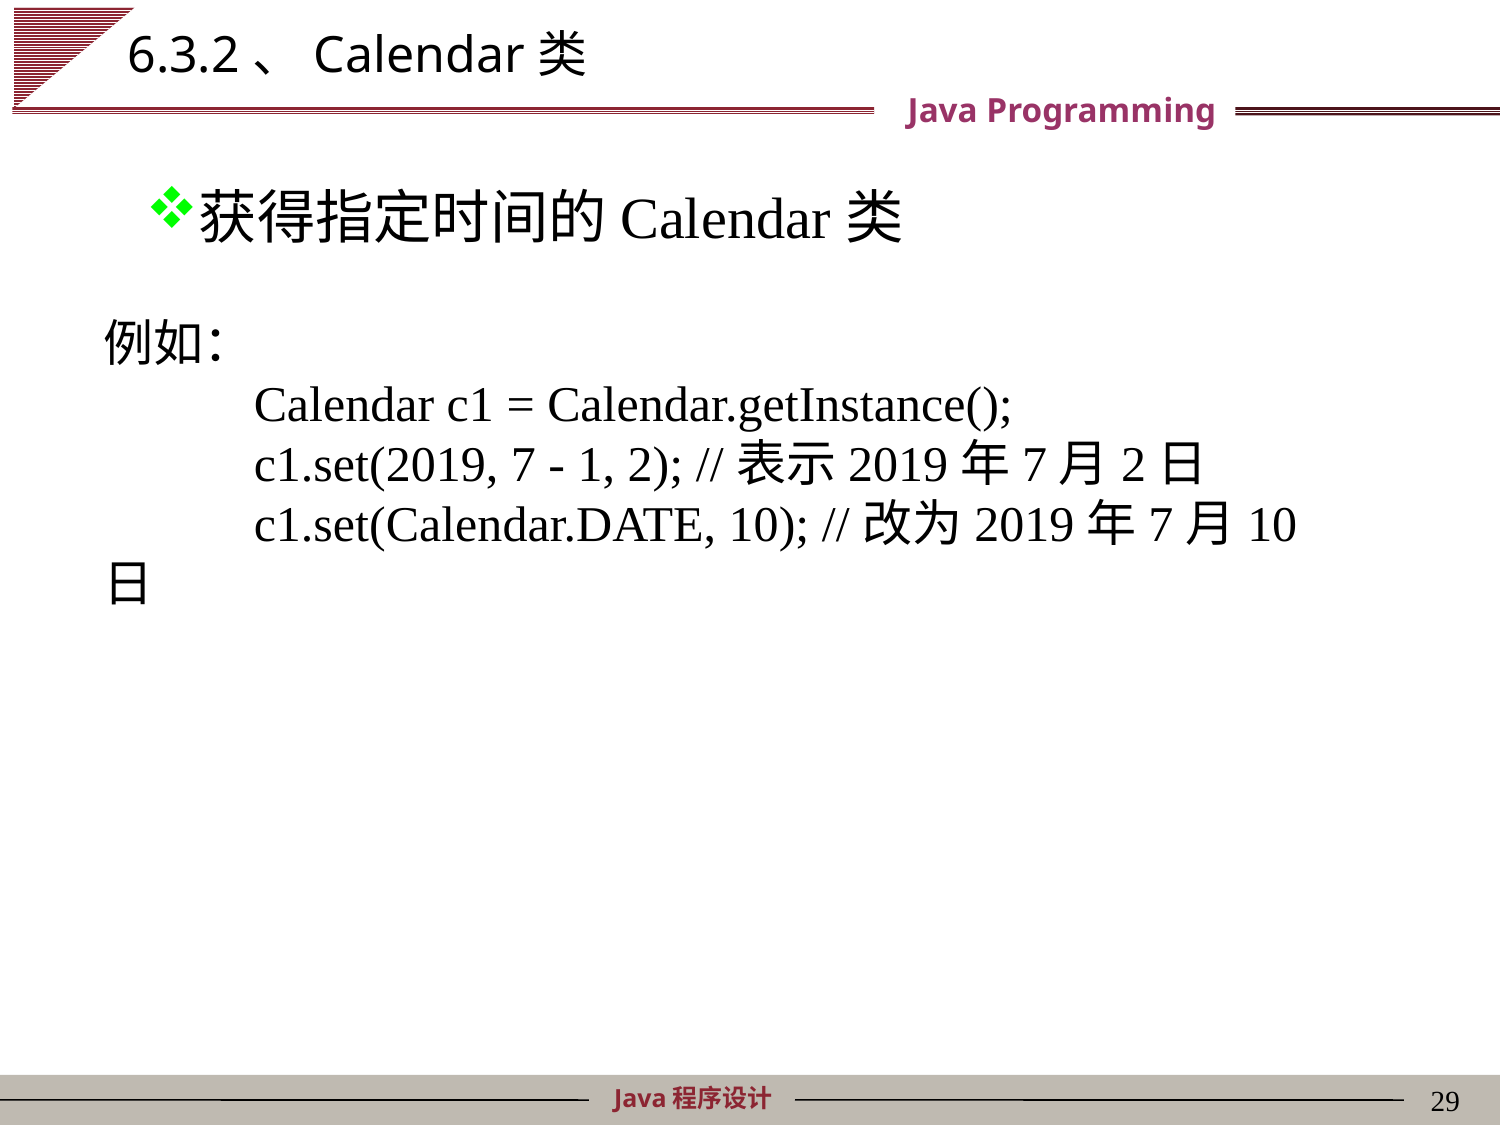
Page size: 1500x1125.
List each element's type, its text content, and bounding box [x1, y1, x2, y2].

title 6.3.2、Calendar类 [112, 14, 1388, 90]
text_box 例如： Calendar c1 = Calendar.getInstance(); c1.set(2019, 7 - 1, 2); //表示2019年7月2日 c1.set(Calendar.DATE, 10); //改为2019年7月10日 [89, 303, 1348, 619]
text_box 获得指定时间的Calendar类 [130, 172, 1314, 258]
